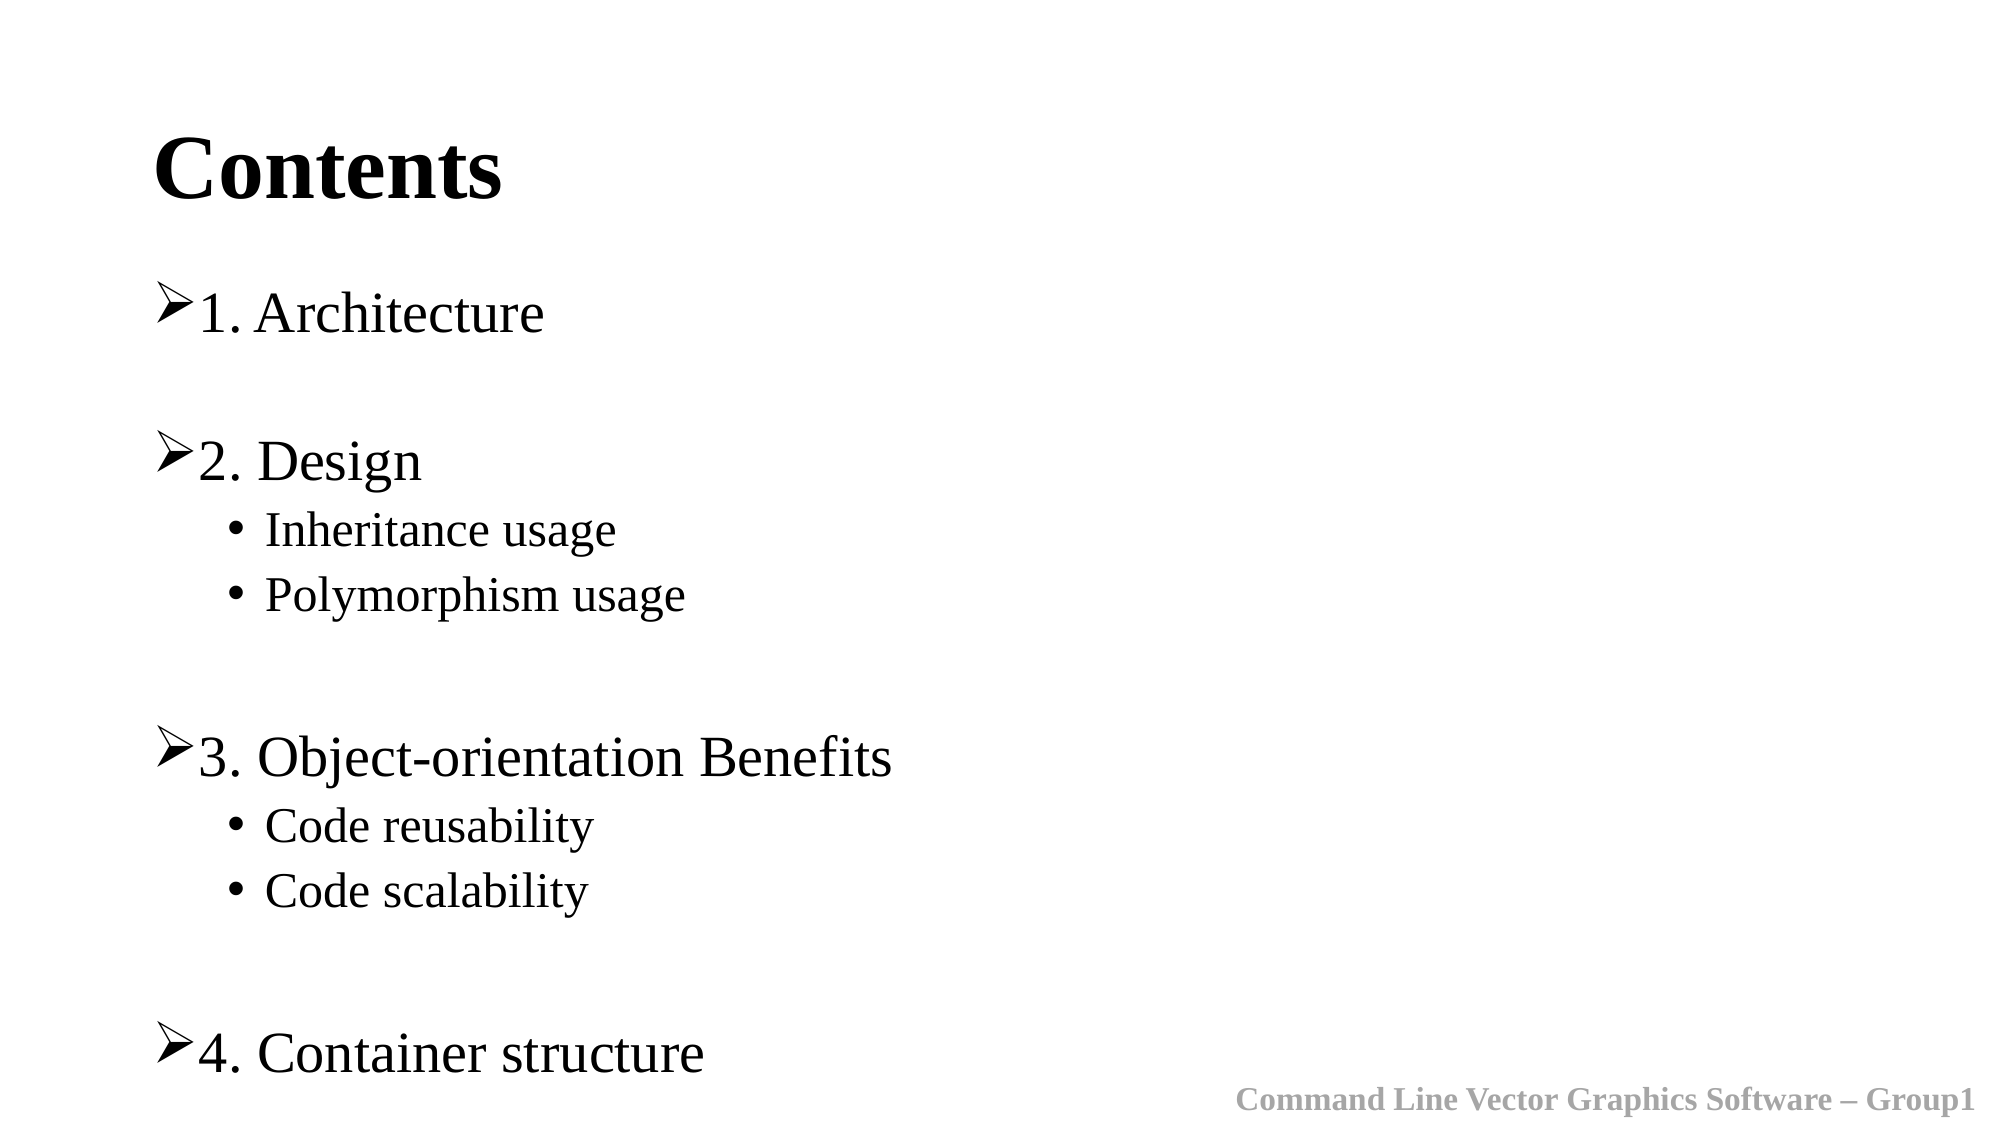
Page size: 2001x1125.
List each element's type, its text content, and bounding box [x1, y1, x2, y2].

text_box Command Line Vector Graphics Software – Group1 [1220, 1069, 2000, 1125]
title Contents [137, 59, 1863, 278]
list 1. Architecture 2. Design Inheritance usage Polymorphism usage 3. Object-orientation Benefits Code reusability Code scalability 4. Container structure [137, 274, 1239, 1096]
